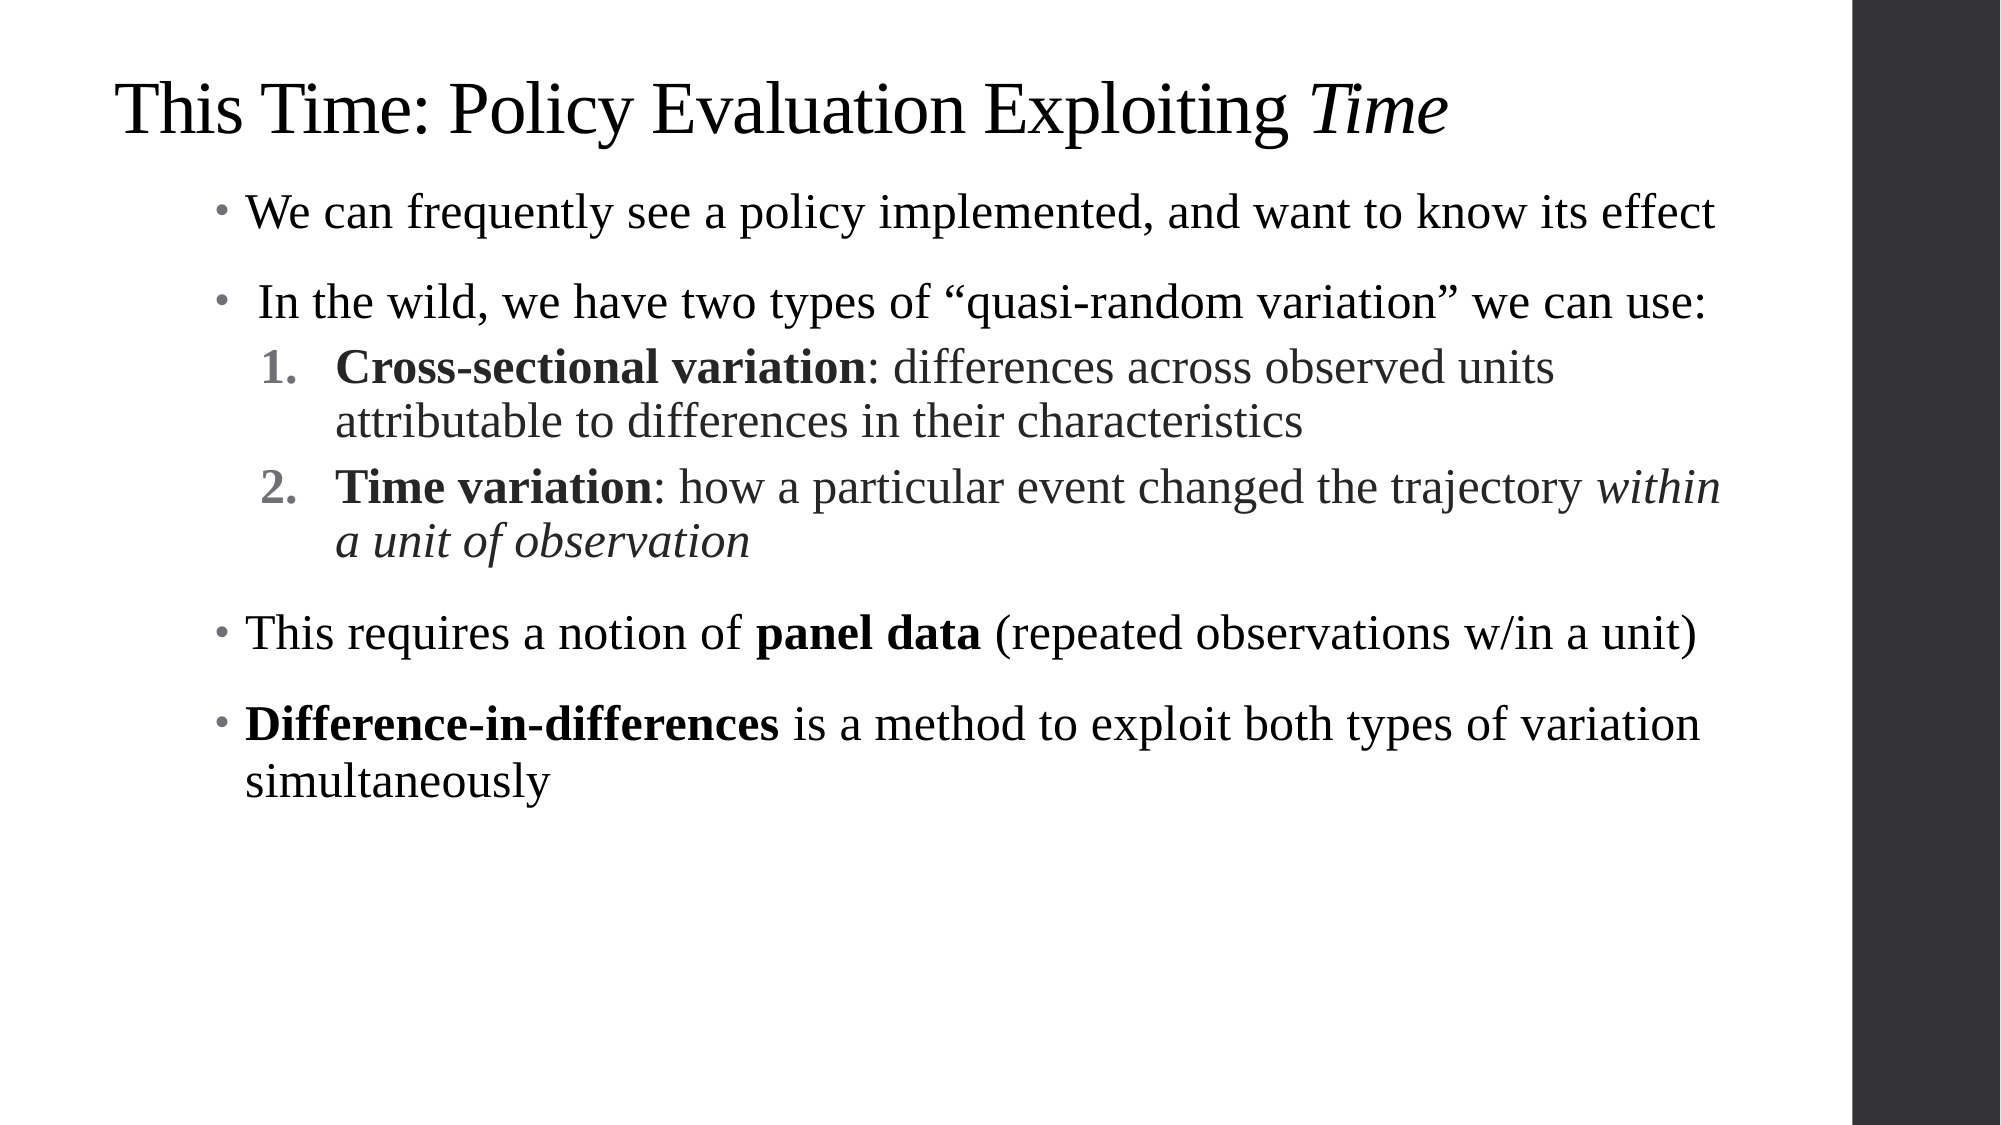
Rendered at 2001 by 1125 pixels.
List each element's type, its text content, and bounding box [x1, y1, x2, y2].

title This Time: Policy Evaluation Exploiting Time [99, 55, 1813, 158]
list We can frequently see a policy implemented, and want to know its effect In the wild, we have two types of “quasi-random variation” we can use: Cross-sectional variation: differences across observed units attributable to differences in their characteristics Time variation: how a particular event changed the trajectory within a unit of observation This requires a notion of panel data (repeated observations w/in a unit) Difference-in-differences is a method to exploit both types of variation simultaneously [200, 174, 1743, 1019]
